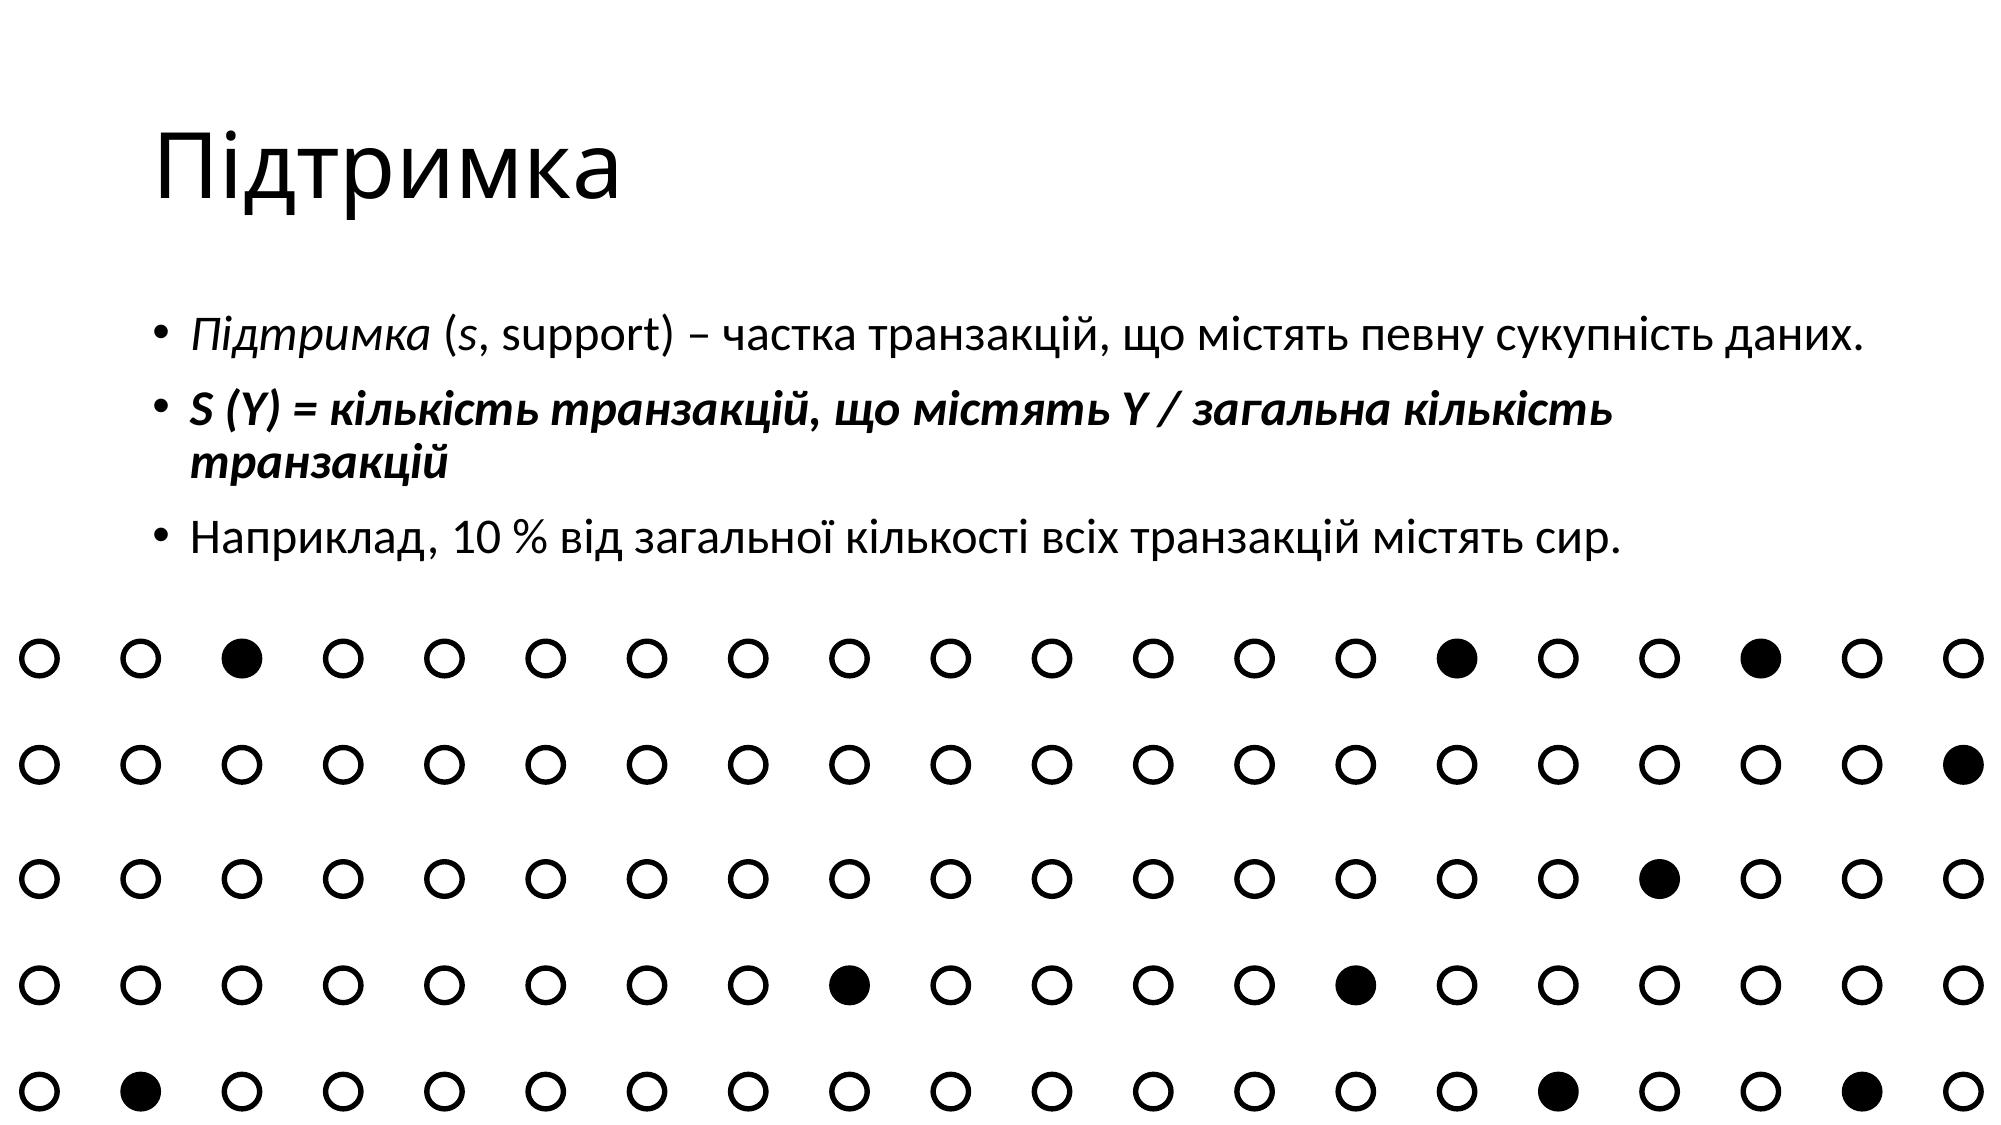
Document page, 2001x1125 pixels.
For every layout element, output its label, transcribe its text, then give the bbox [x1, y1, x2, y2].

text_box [10, 629, 1987, 1112]
title Підтримка [137, 59, 1863, 278]
